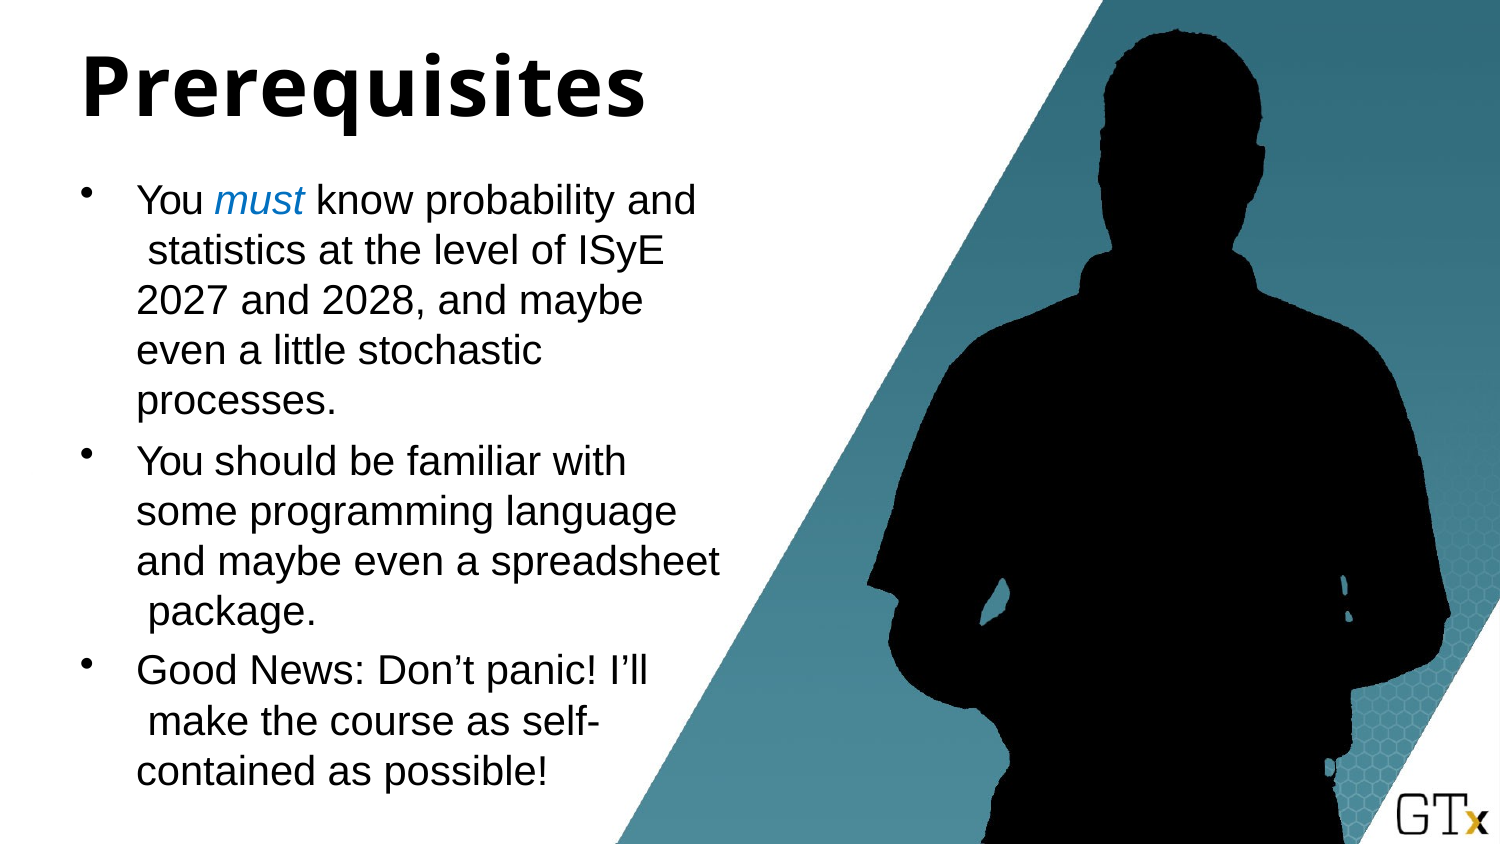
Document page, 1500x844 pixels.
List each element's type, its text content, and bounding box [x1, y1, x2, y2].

text_box You must know probability and statistics at the level of ISyE 2027 and 2028, and maybe even a little stochastic processes. You should be familiar with some programming language and maybe even a spreadsheet package. Good News: Don’t panic! I’ll make the course as self- contained as possible! [77, 171, 722, 794]
picture [0, 0, 1500, 844]
title Prerequisites [77, 30, 655, 171]
